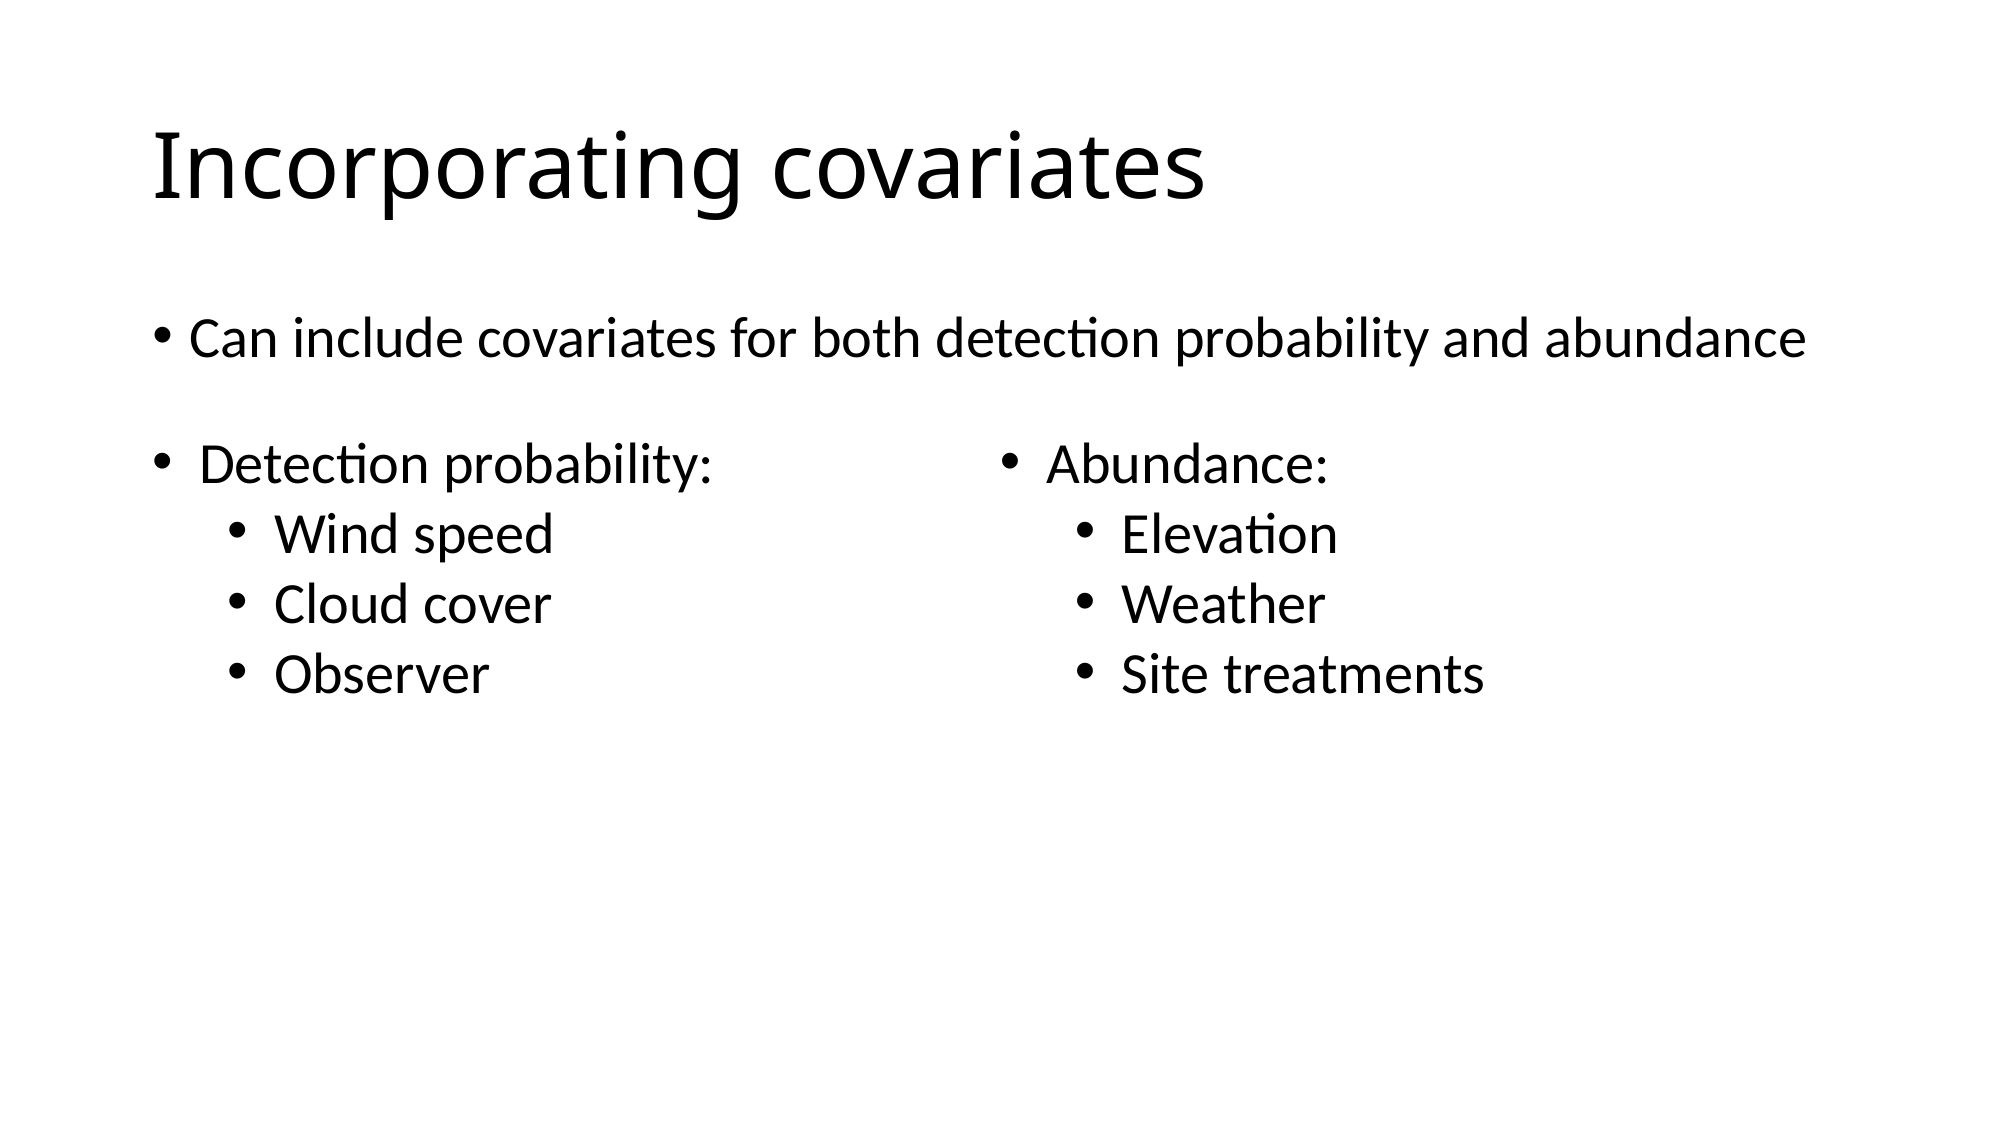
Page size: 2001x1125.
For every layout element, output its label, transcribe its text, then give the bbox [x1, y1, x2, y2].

list Can include covariates for both detection probability and abundance [137, 299, 1863, 417]
text_box Detection probability: Wind speed Cloud cover Observer Abundance: Elevation Weather Site treatments [137, 417, 1863, 760]
title Incorporating covariates [137, 59, 1863, 278]
